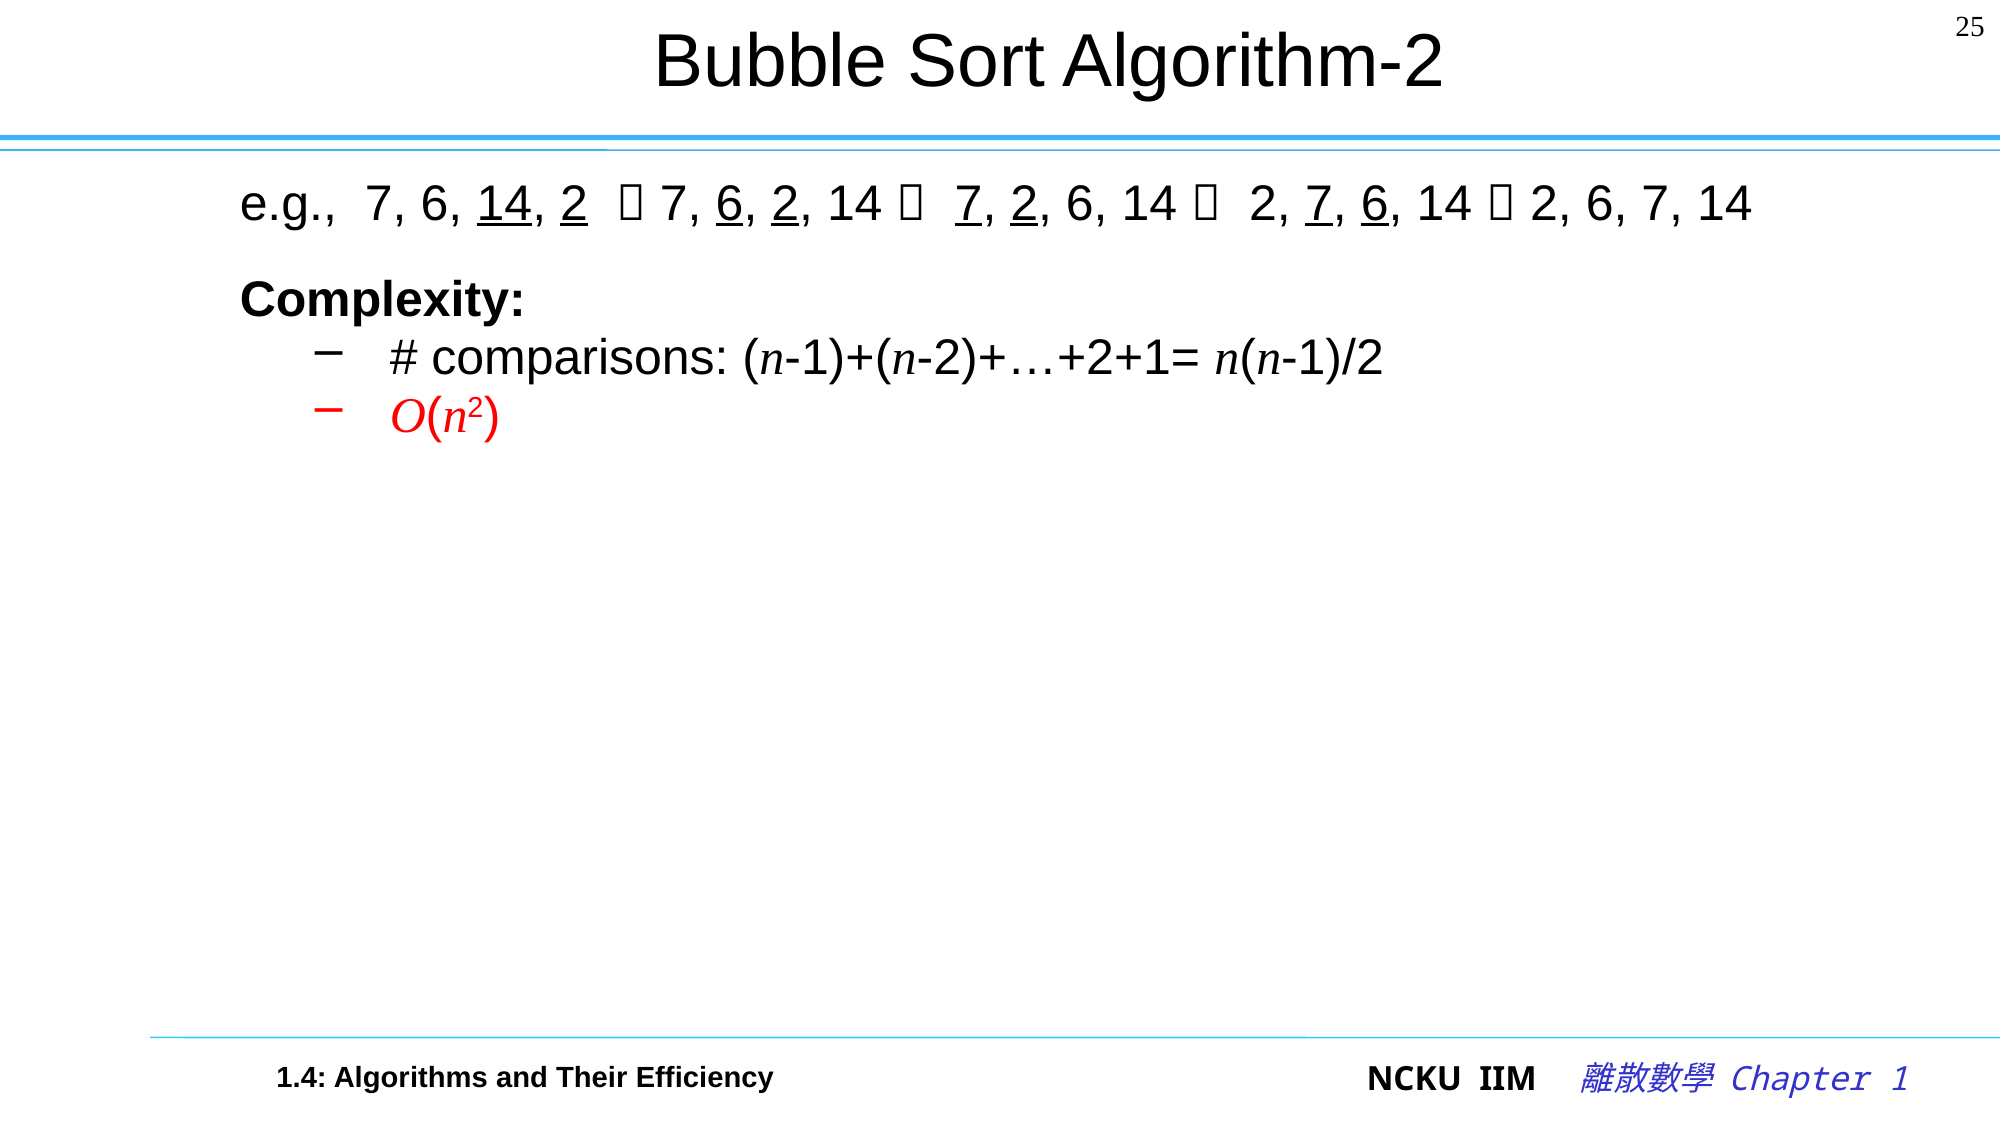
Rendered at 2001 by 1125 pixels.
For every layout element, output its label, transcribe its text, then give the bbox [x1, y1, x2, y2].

title Bubble Sort Algorithm-2 [266, 0, 1834, 113]
text_box e.g., 7, 6, 14, 2  7, 6, 2, 14  7, 2, 6, 14  2, 7, 6, 14  2, 6, 7, 14 Complexity: # comparisons: (n-1)+(n-2)+…+2+1= n(n-1)/2 O(n2) [224, 174, 1863, 1063]
slide_number 25 [1834, 0, 2000, 75]
text_box 1.4: Algorithms and Their Efficiency [261, 1051, 790, 1101]
